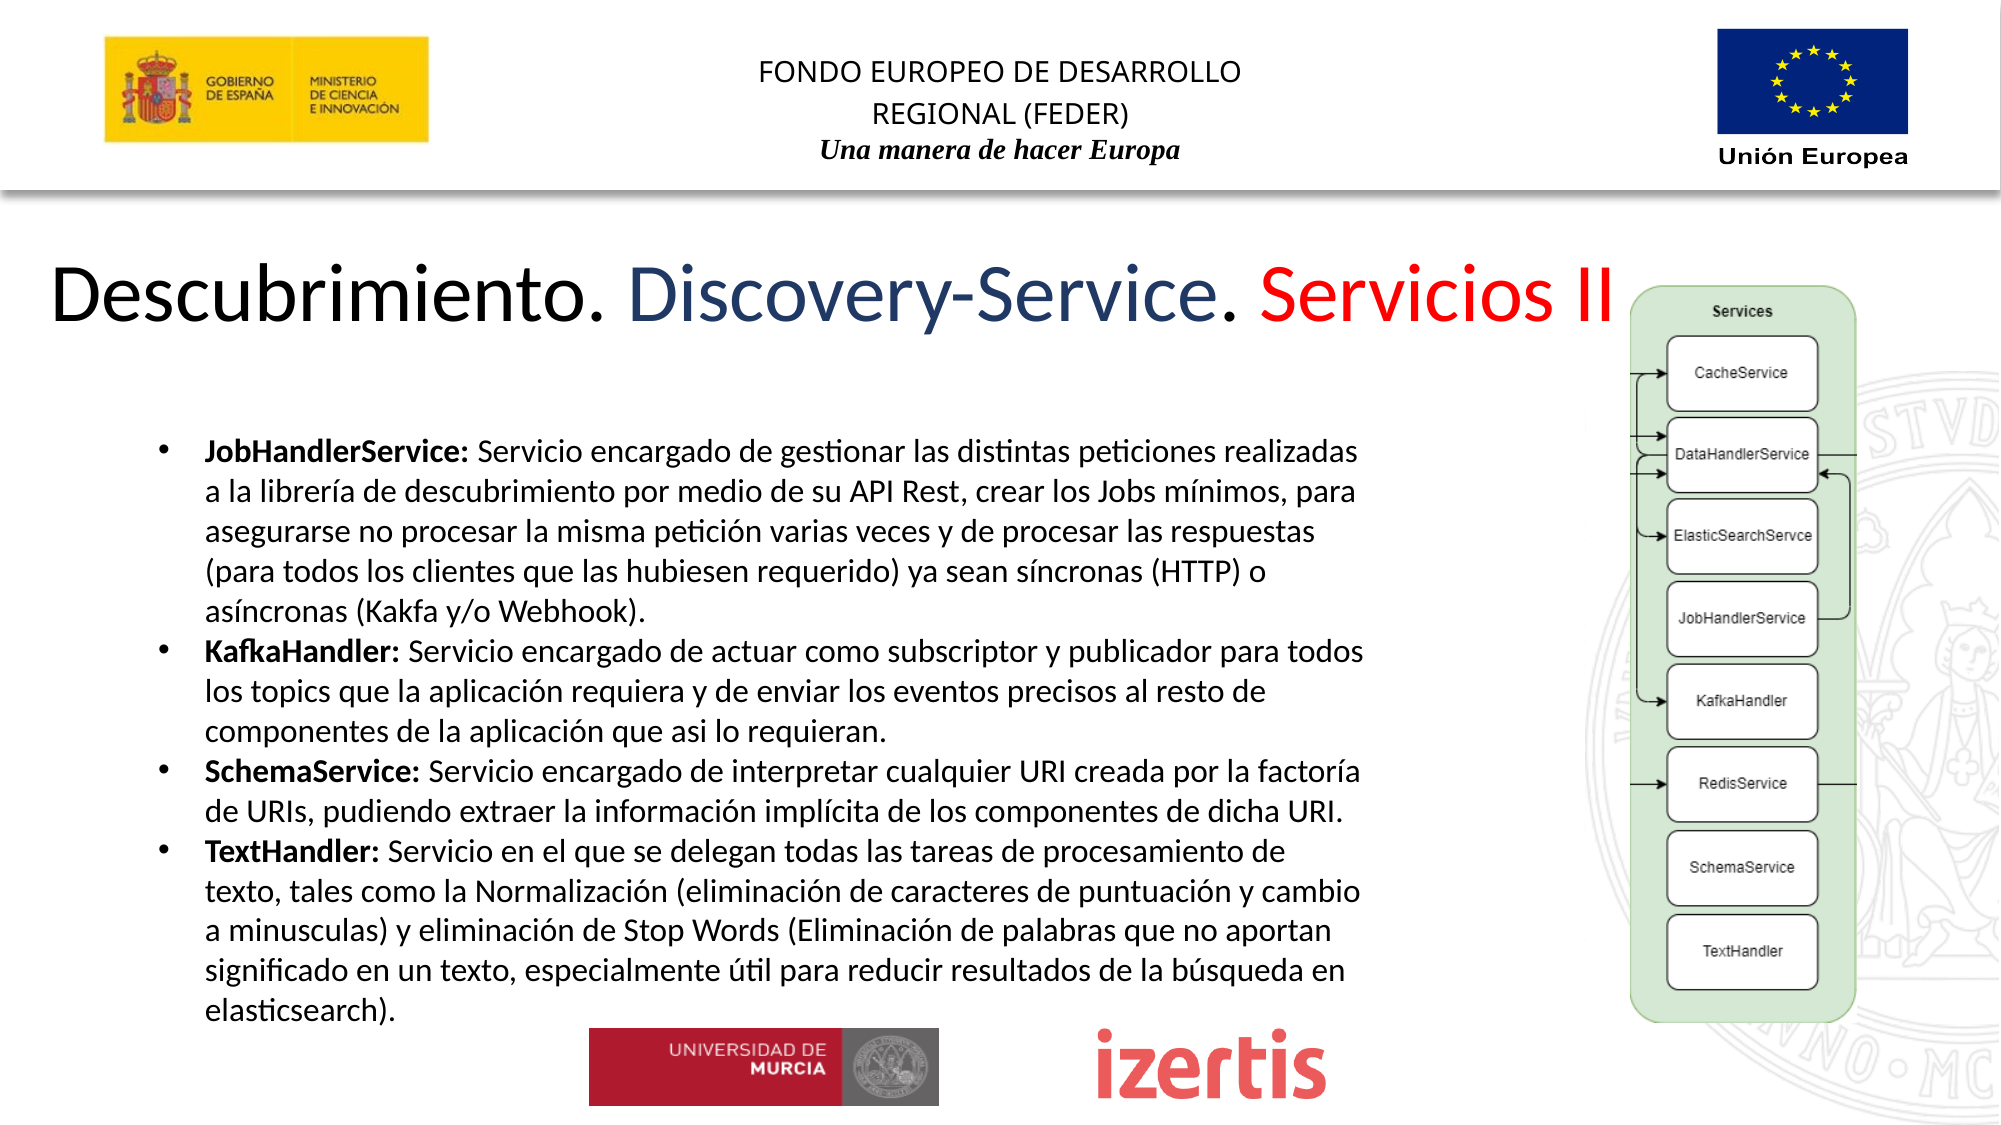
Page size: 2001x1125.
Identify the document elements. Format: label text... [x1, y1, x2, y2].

text_box JobHandlerService: Servicio encargado de gestionar las distintas peticiones realizadas a la librería de descubrimiento por medio de su API Rest, crear los Jobs mínimos, para asegurarse no procesar la misma petición varias veces y de procesar las respuestas (para todos los clientes que las hubiesen requerido) ya sean síncronas (HTTP) o asíncronas (Kakfa y/o Webhook). KafkaHandler: Servicio encargado de actuar como subscriptor y publicador para todos los topics que la aplicación requiera y de enviar los eventos precisos al resto de componentes de la aplicación que asi lo requieran. SchemaService: Servicio encargado de interpretar cualquier URI creada por la factoría de URIs, pudiendo extraer la información implícita de los componentes de dicha URI. TextHandler: Servicio en el que se delegan todas las tareas de procesamiento de texto, tales como la Normalización (eliminación de caracteres de puntuación y cambio a minusculas) y eliminación de Stop Words (Eliminación de palabras que no aportan significado en un texto, especialmente útil para reducir resultados de la búsqueda en elasticsearch). [143, 397, 1384, 1116]
picture [1709, 23, 1922, 174]
text_box Descubrimiento. Discovery-Service. Servicios II [35, 230, 1965, 346]
picture [103, 34, 432, 145]
picture [1585, 283, 1999, 1125]
